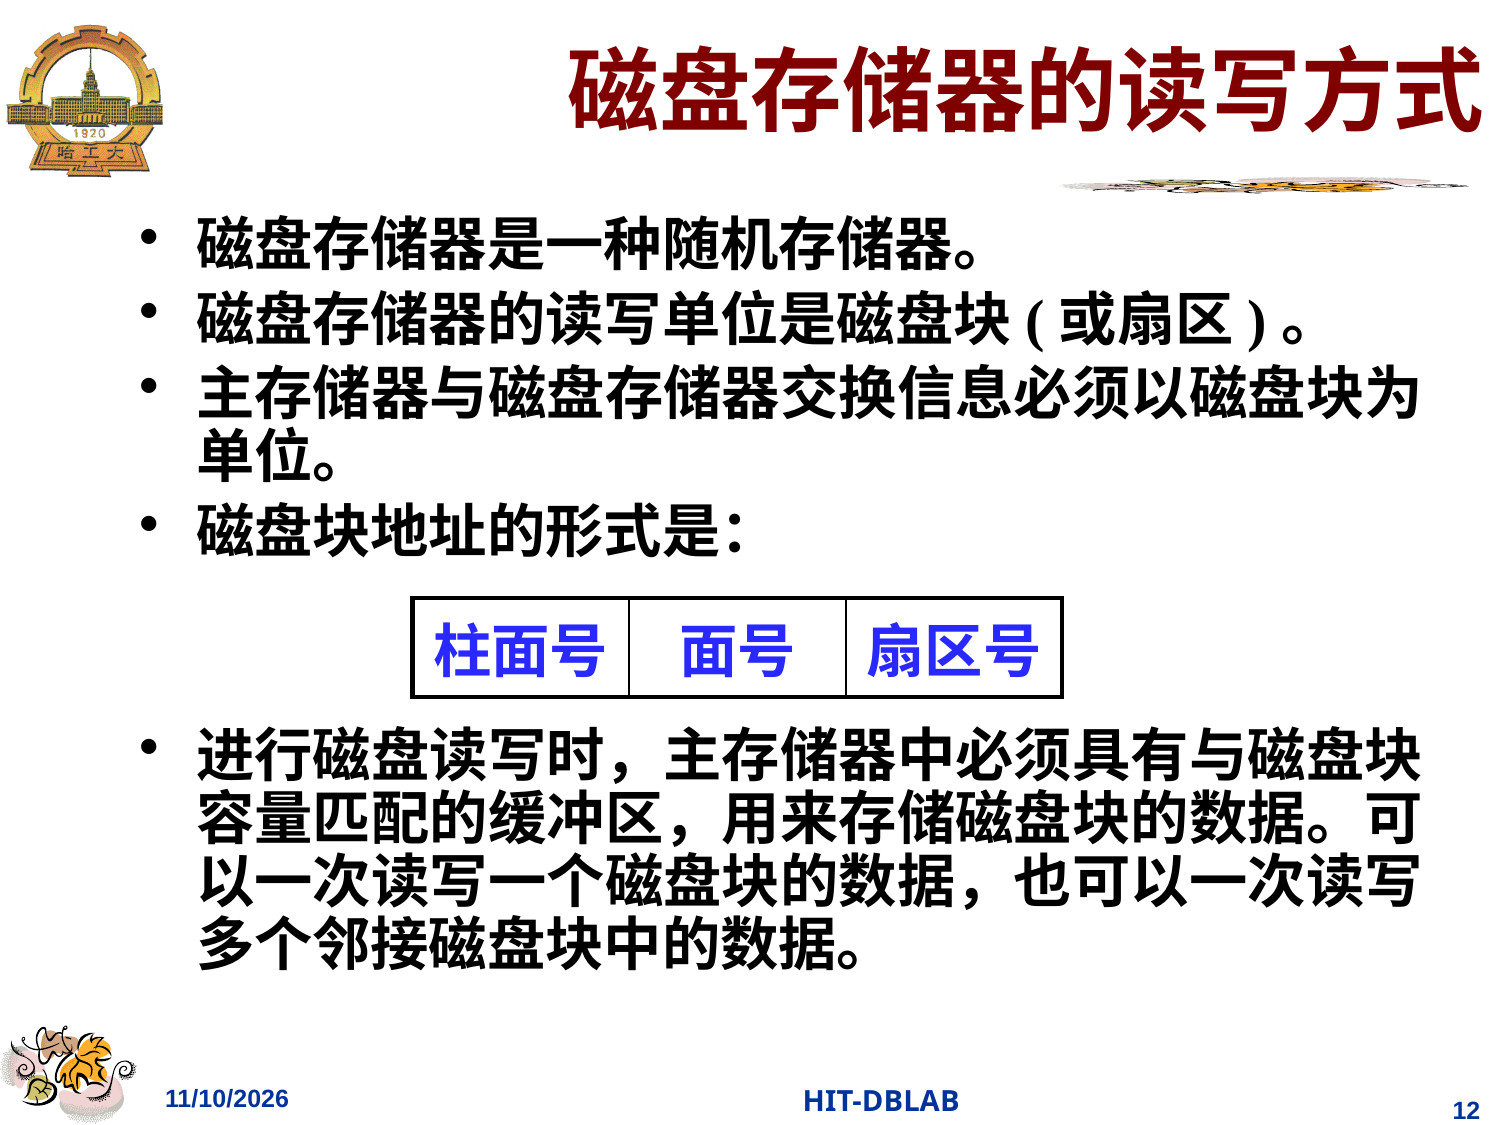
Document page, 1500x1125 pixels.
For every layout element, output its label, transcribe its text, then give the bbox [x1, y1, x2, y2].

table_header 扇区号 [847, 600, 1060, 695]
slide_number 129 [1437, 1087, 1500, 1125]
text_box 磁盘存储器是一种随机存储器。 磁盘存储器的读写单位是磁盘块(或扇区)。 主存储器与磁盘存储器交换信息必须以磁盘块为单位。 磁盘块地址的形式是： 进行磁盘读写时，主存储器中必须具有与磁盘块容量匹配的缓冲区，用来存储磁盘块的数据。可以一次读写一个磁盘块的数据，也可以一次读写多个邻接磁盘块中的数据。 [125, 207, 1438, 1038]
title 磁盘存储器的读写方式 [162, 0, 1500, 176]
footer HIT-DBLAB [524, 1074, 1238, 1125]
table_header 柱面号 [415, 600, 628, 695]
table_header 面号 [630, 600, 845, 695]
picture [0, 24, 175, 182]
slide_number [149, 1074, 413, 1125]
